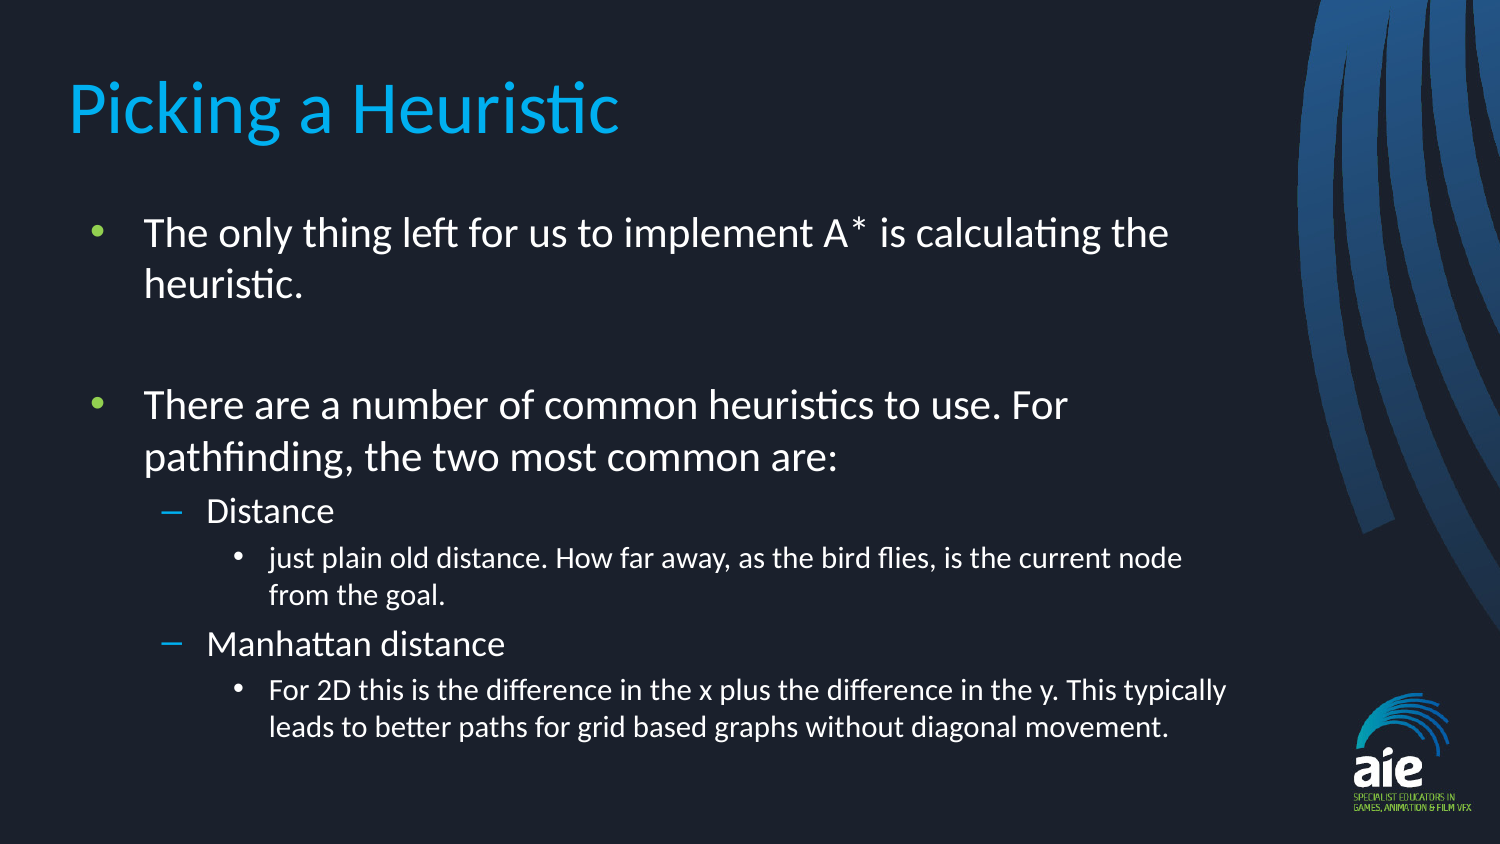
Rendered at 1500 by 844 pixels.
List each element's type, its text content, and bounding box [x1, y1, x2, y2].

title Picking a Heuristic [53, 33, 1425, 175]
list The only thing left for us to implement A* is calculating the heuristic. There are a number of common heuristics to use. For pathfinding, the two most common are: Distance just plain old distance. How far away, as the bird flies, is the current node from the goal. Manhattan distance For 2D this is the difference in the x plus the difference in the y. This typically leads to better paths for grid based graphs without diagonal movement. [75, 196, 1258, 754]
picture [0, 0, 1500, 844]
